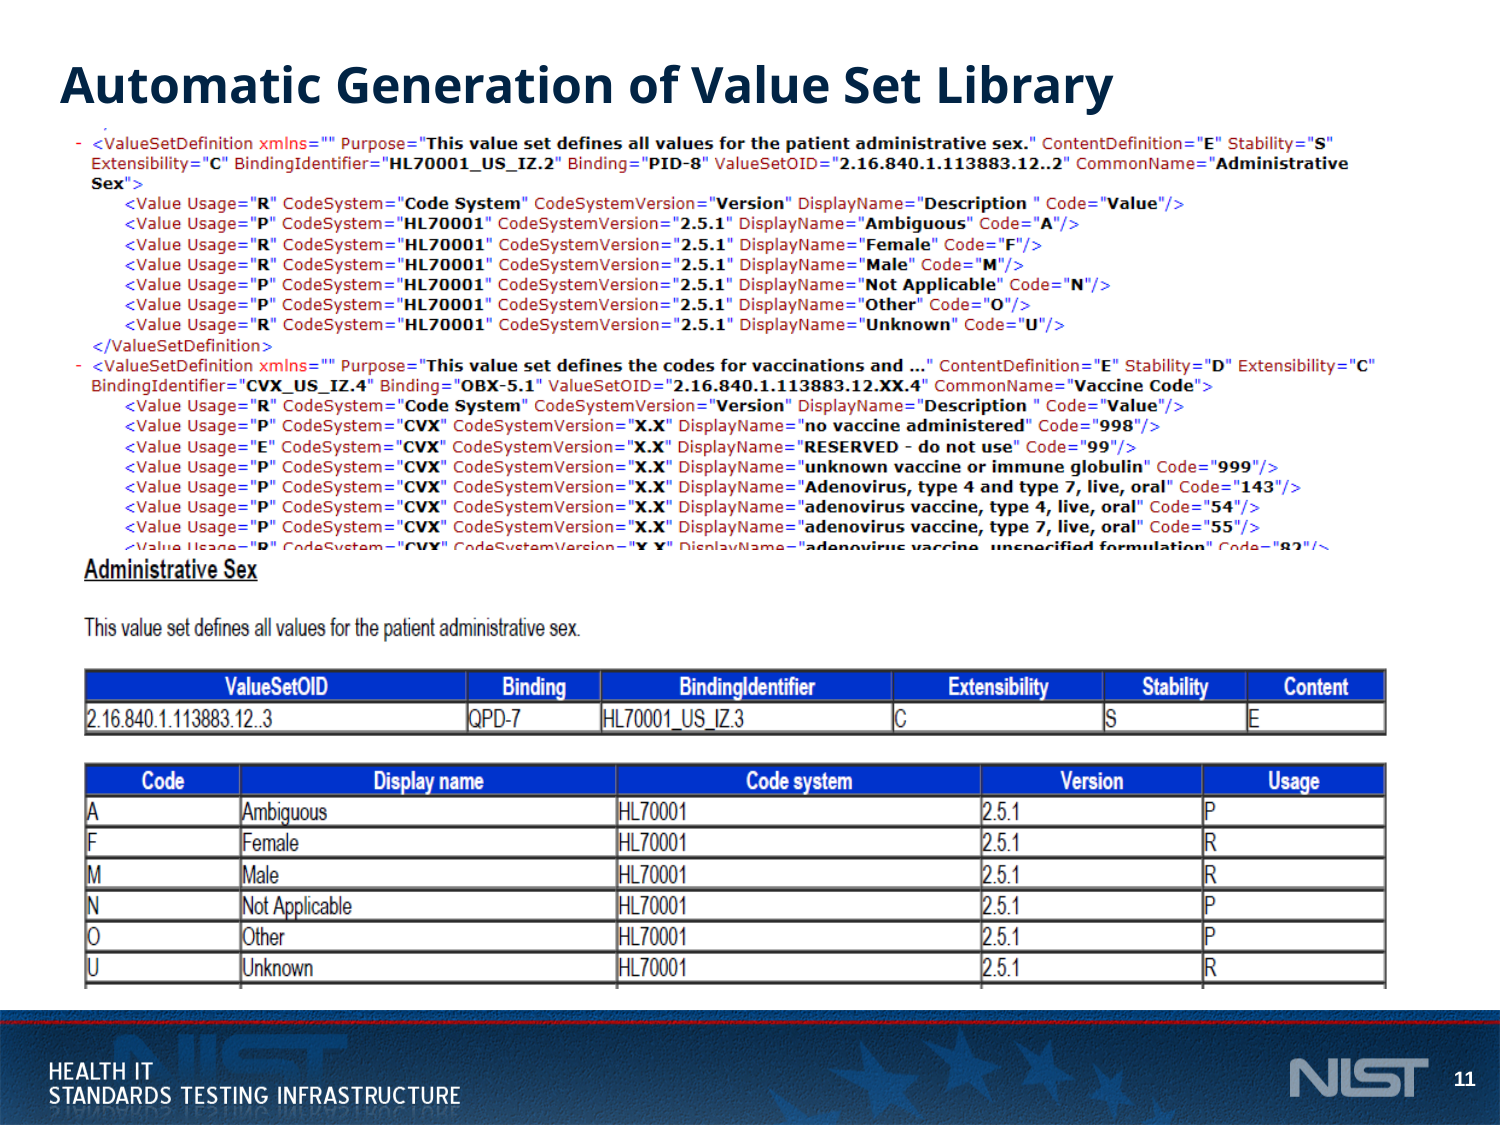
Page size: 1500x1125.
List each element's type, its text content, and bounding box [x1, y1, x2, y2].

picture [0, 1010, 1500, 1125]
picture [51, 128, 1390, 990]
title Automatic Generation of Value Set Library [45, 45, 1396, 122]
